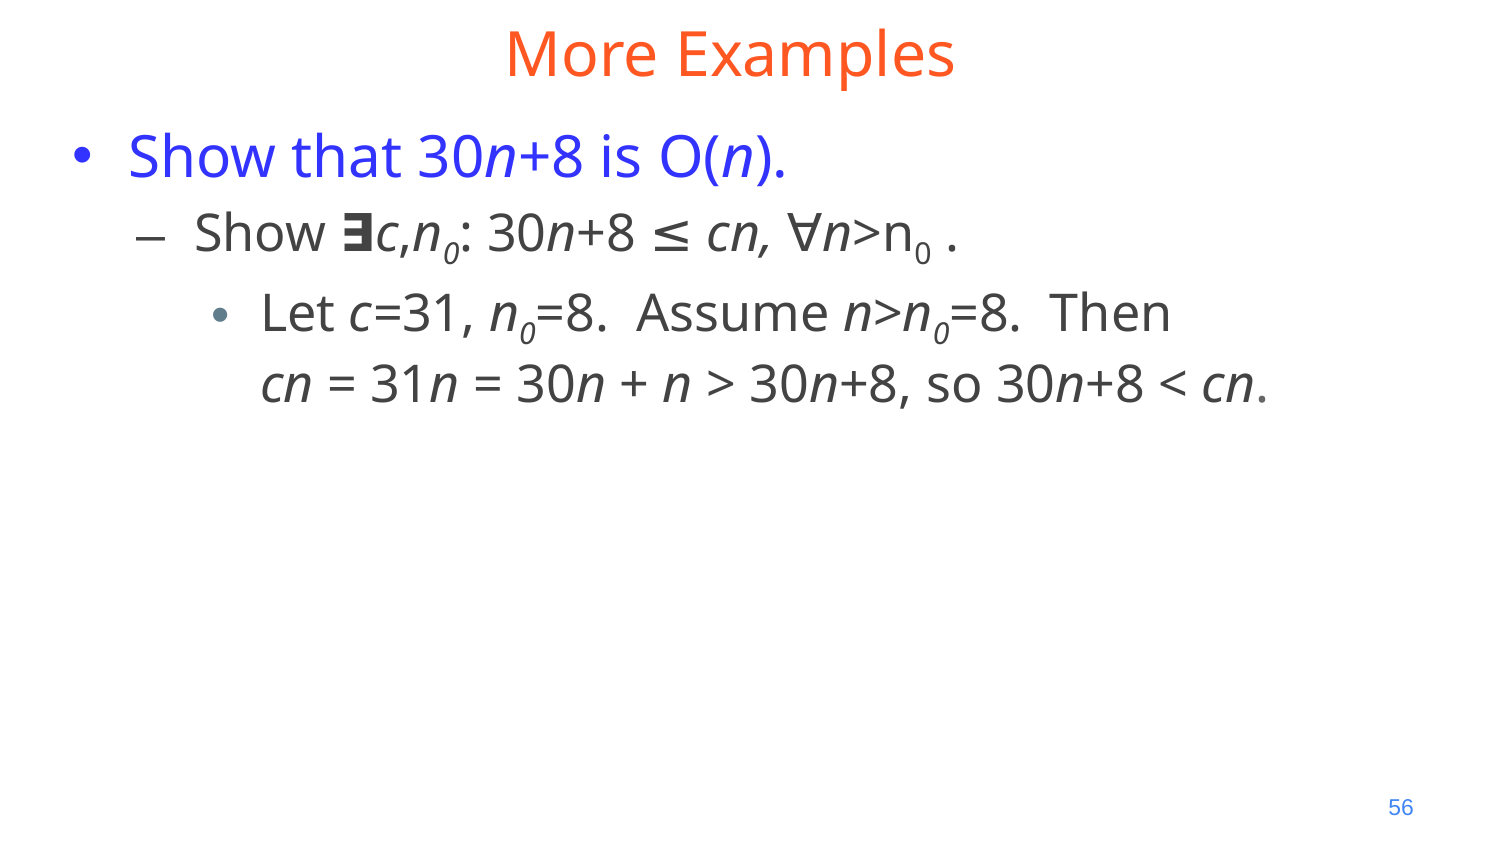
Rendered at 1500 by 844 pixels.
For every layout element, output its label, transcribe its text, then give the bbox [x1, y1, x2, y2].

slide_number ‹#› [1074, 787, 1425, 827]
title More Examples [55, 9, 1406, 93]
list Show that 30n+8 is O(n). Show ∃c,n0: 30n+8 ≤ cn, ∀n>n0 . Let c=31, n0=8. Assume n>n0=8. Then cn = 31n = 30n + n > 30n+8, so 30n+8 < cn. [57, 112, 1408, 581]
